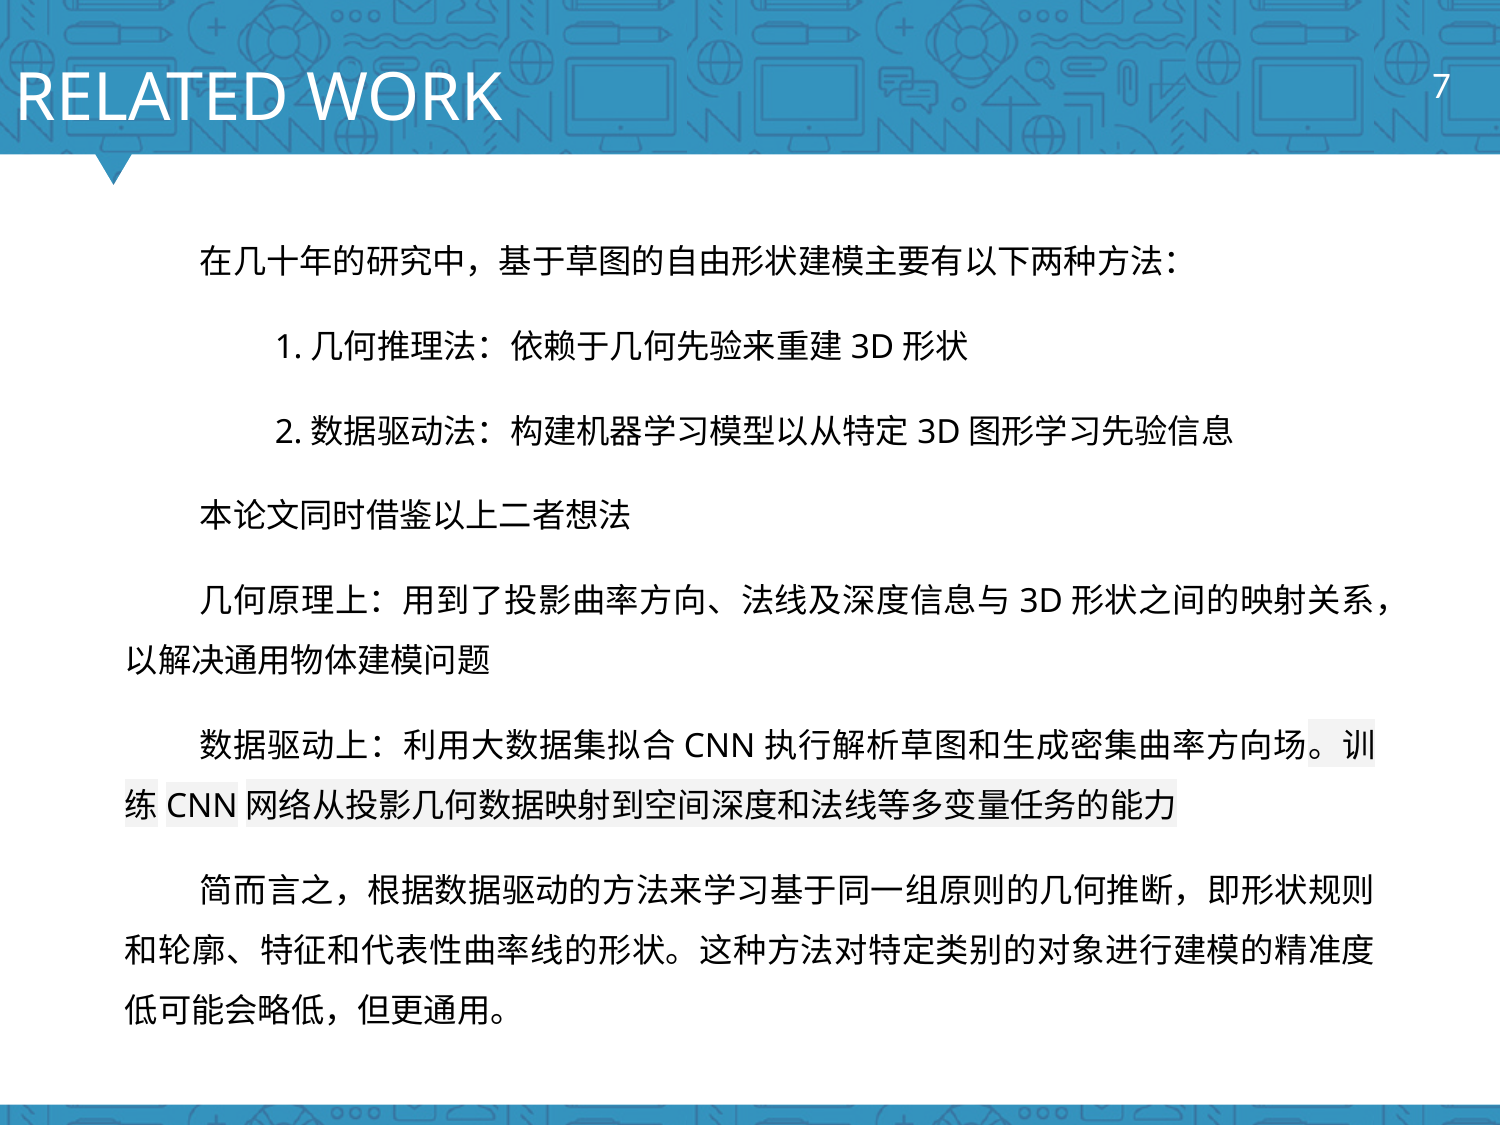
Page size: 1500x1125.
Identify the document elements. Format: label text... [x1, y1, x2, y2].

list RELATED WORK [0, 46, 1165, 143]
text_box 在几十年的研究中，基于草图的自由形状建模主要有以下两种方法： 1.几何推理法：依赖于几何先验来重建3D形状 2.数据驱动法：构建机器学习模型以从特定3D图形学习先验信息 本论文同时借鉴以上二者想法 几何原理上：用到了投影曲率方向、法线及深度信息与3D形状之间的映射关系，以解决通用物体建模问题 数据驱动上：利用大数据集拟合CNN执行解析草图和生成密集曲率方向场。训练CNN网络从投影几何数据映射到空间深度和法线等多变量任务的能力 简而言之，根据数据驱动的方法来学习基于同一组原则的几何推断，即形状规则和轮廓、特征和代表性曲率线的形状。这种方法对特定类别的对象进行建模的精准度低可能会略低，但更通用。 [110, 212, 1390, 1036]
slide_number 7 [1330, 46, 1466, 121]
